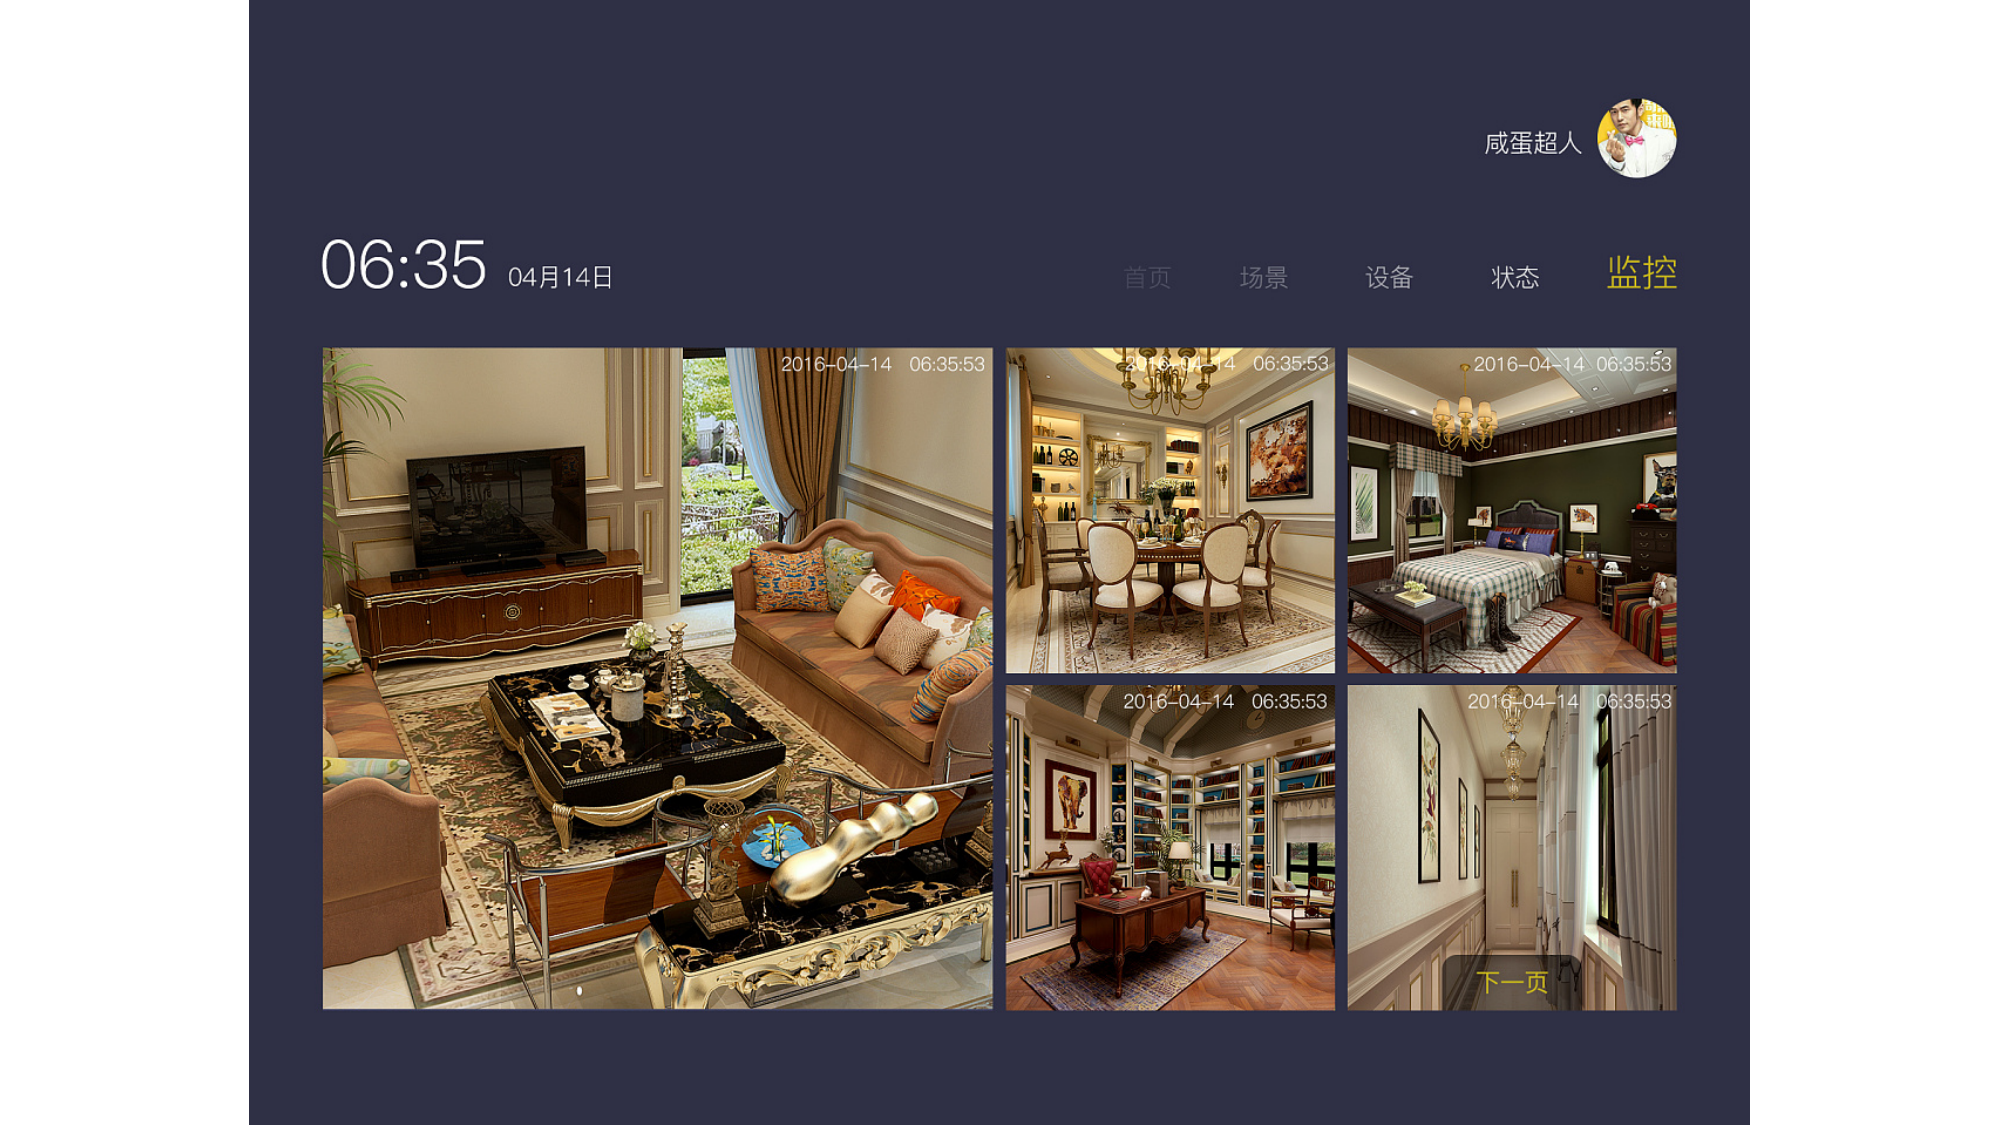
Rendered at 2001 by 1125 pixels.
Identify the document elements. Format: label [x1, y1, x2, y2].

picture [249, 0, 1750, 1125]
